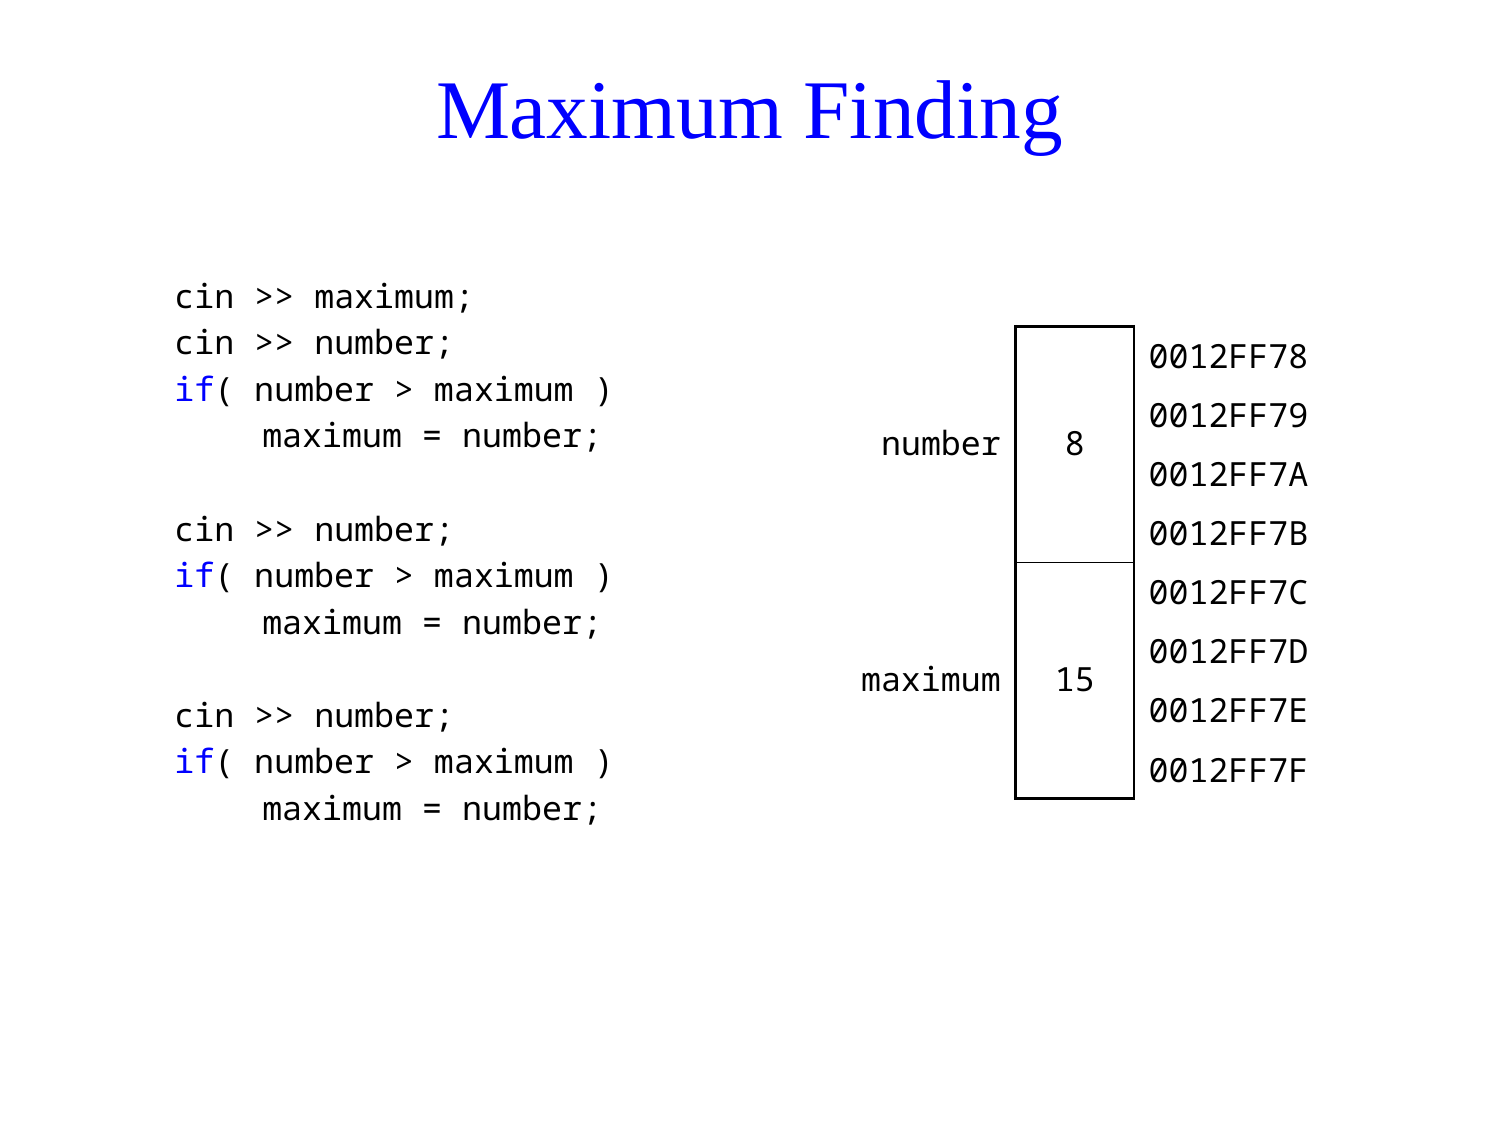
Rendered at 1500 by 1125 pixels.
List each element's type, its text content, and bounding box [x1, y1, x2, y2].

title Maximum Finding [100, 30, 1400, 179]
table_cell 0012FF7A [1135, 444, 1341, 503]
table_cell 0012FF7C [1135, 562, 1341, 621]
table_cell 0012FF7F [1135, 740, 1341, 799]
table_cell 15 [1017, 563, 1133, 797]
table_cell 0012FF7E [1135, 681, 1341, 740]
table_cell maximum [839, 562, 1014, 799]
list cin >> maximum; cin >> number; if( number > maximum ) maximum = number; cin >> number; if( number > maximum ) maximum = number; cin >> number; if( number > maximum ) maximum = number; [159, 266, 633, 858]
table_header 8 [1017, 328, 1133, 562]
table_header 0012FF78 [1135, 326, 1341, 385]
table_cell 0012FF79 [1135, 385, 1341, 444]
table_header number [839, 326, 1014, 562]
table_cell 0012FF7D [1135, 621, 1341, 681]
table_cell 0012FF7B [1135, 503, 1341, 562]
